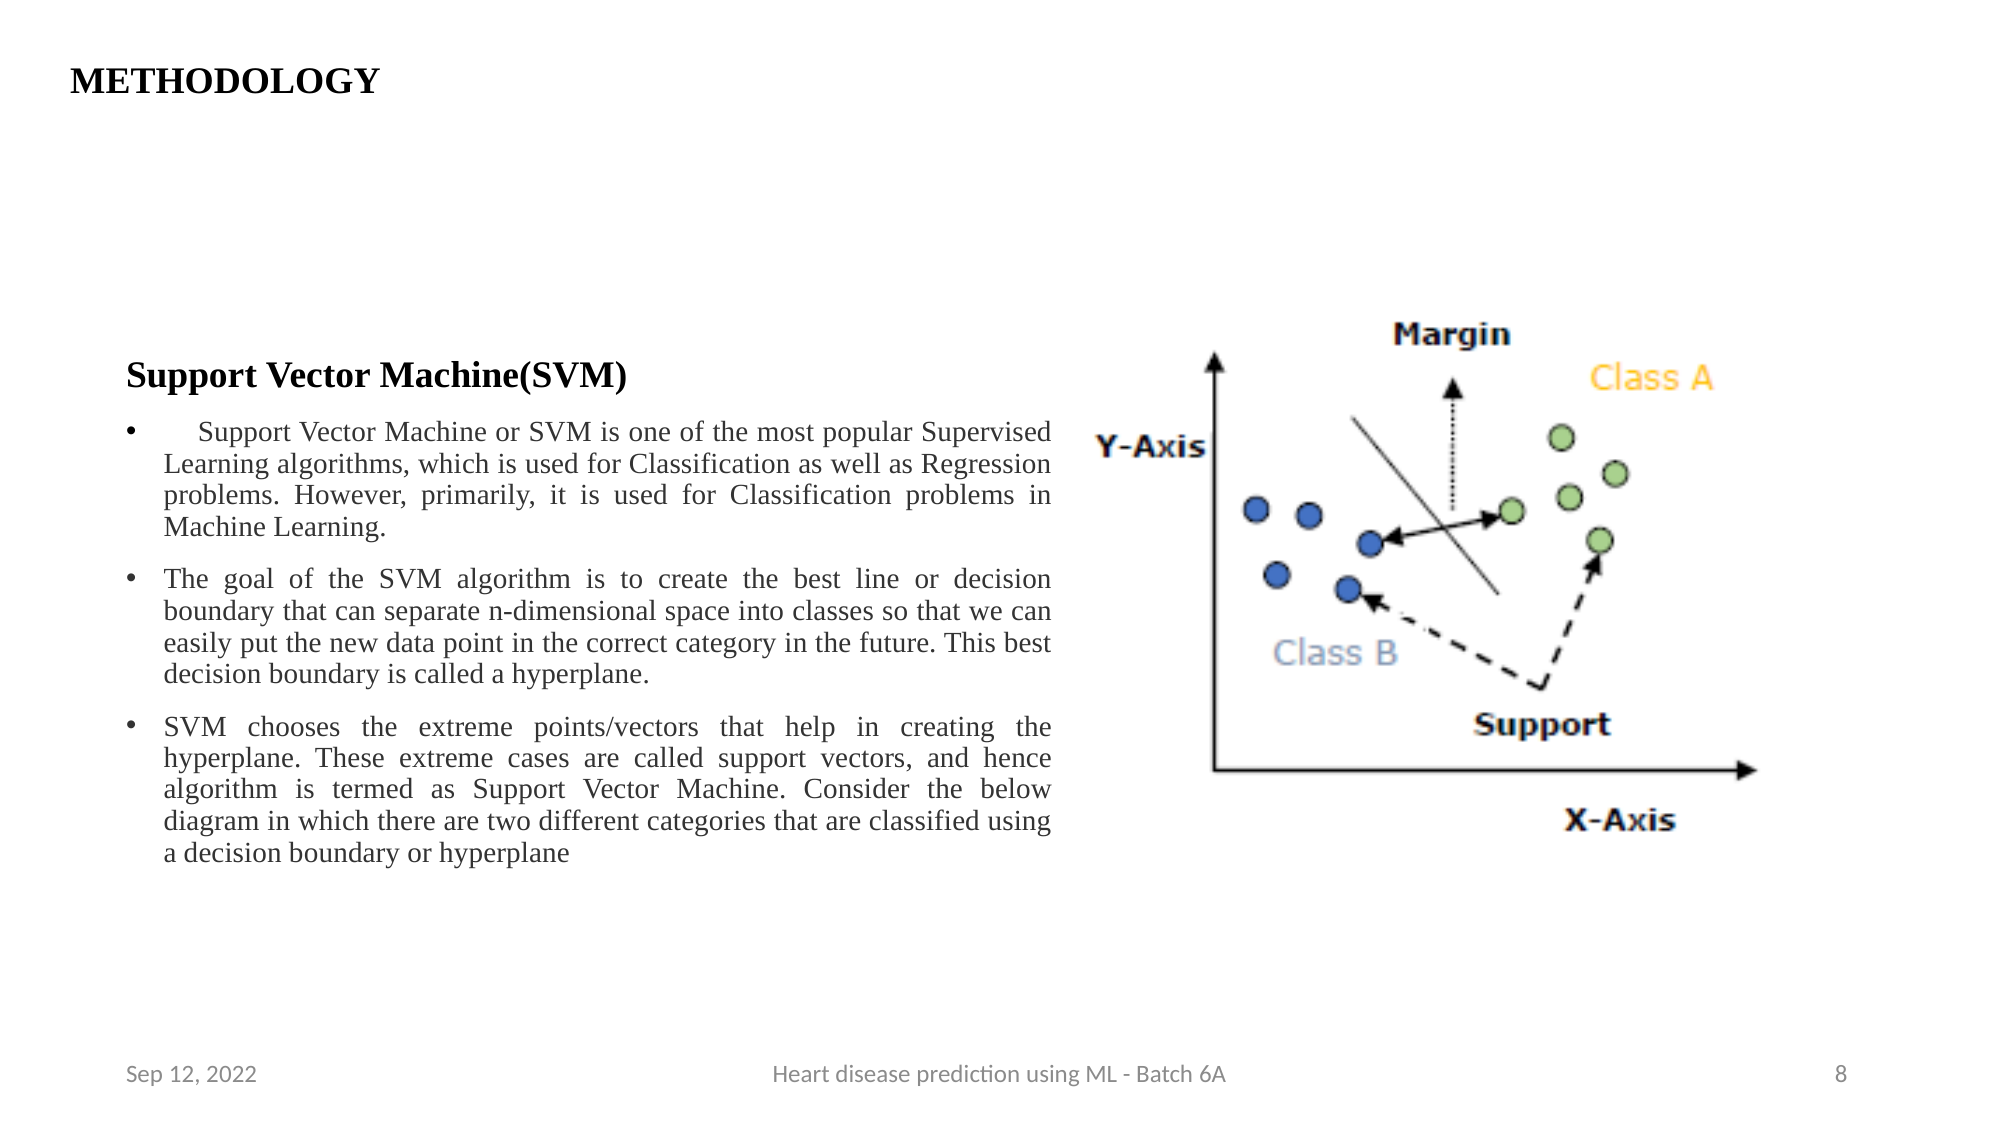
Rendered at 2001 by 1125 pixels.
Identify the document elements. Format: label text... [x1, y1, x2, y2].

slide_number 8 [1412, 1042, 1863, 1103]
footer Heart disease prediction using ML - Batch 6A [546, 1042, 1412, 1103]
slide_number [111, 1042, 345, 1103]
list Support Vector Machine(SVM) Support Vector Machine or SVM is one of the most popular Supervised Learning algorithms, which is used for Classification as well as Regression problems. However, primarily, it is used for Classification problems in Machine Learning. The goal of the SVM algorithm is to create the best line or decision boundary that can separate n-dimensional space into classes so that we can easily put the new data point in the correct category in the future. This best decision boundary is called a hyperplane. SVM chooses the extreme points/vectors that help in creating the hyperplane. These extreme cases are called support vectors, and hence algorithm is termed as Support Vector Machine. Consider the below diagram in which there are two different categories that are classified using a decision boundary or hyperplane [111, 347, 1068, 921]
picture [1067, 270, 1839, 857]
title METHODOLOGY [55, 53, 1781, 271]
